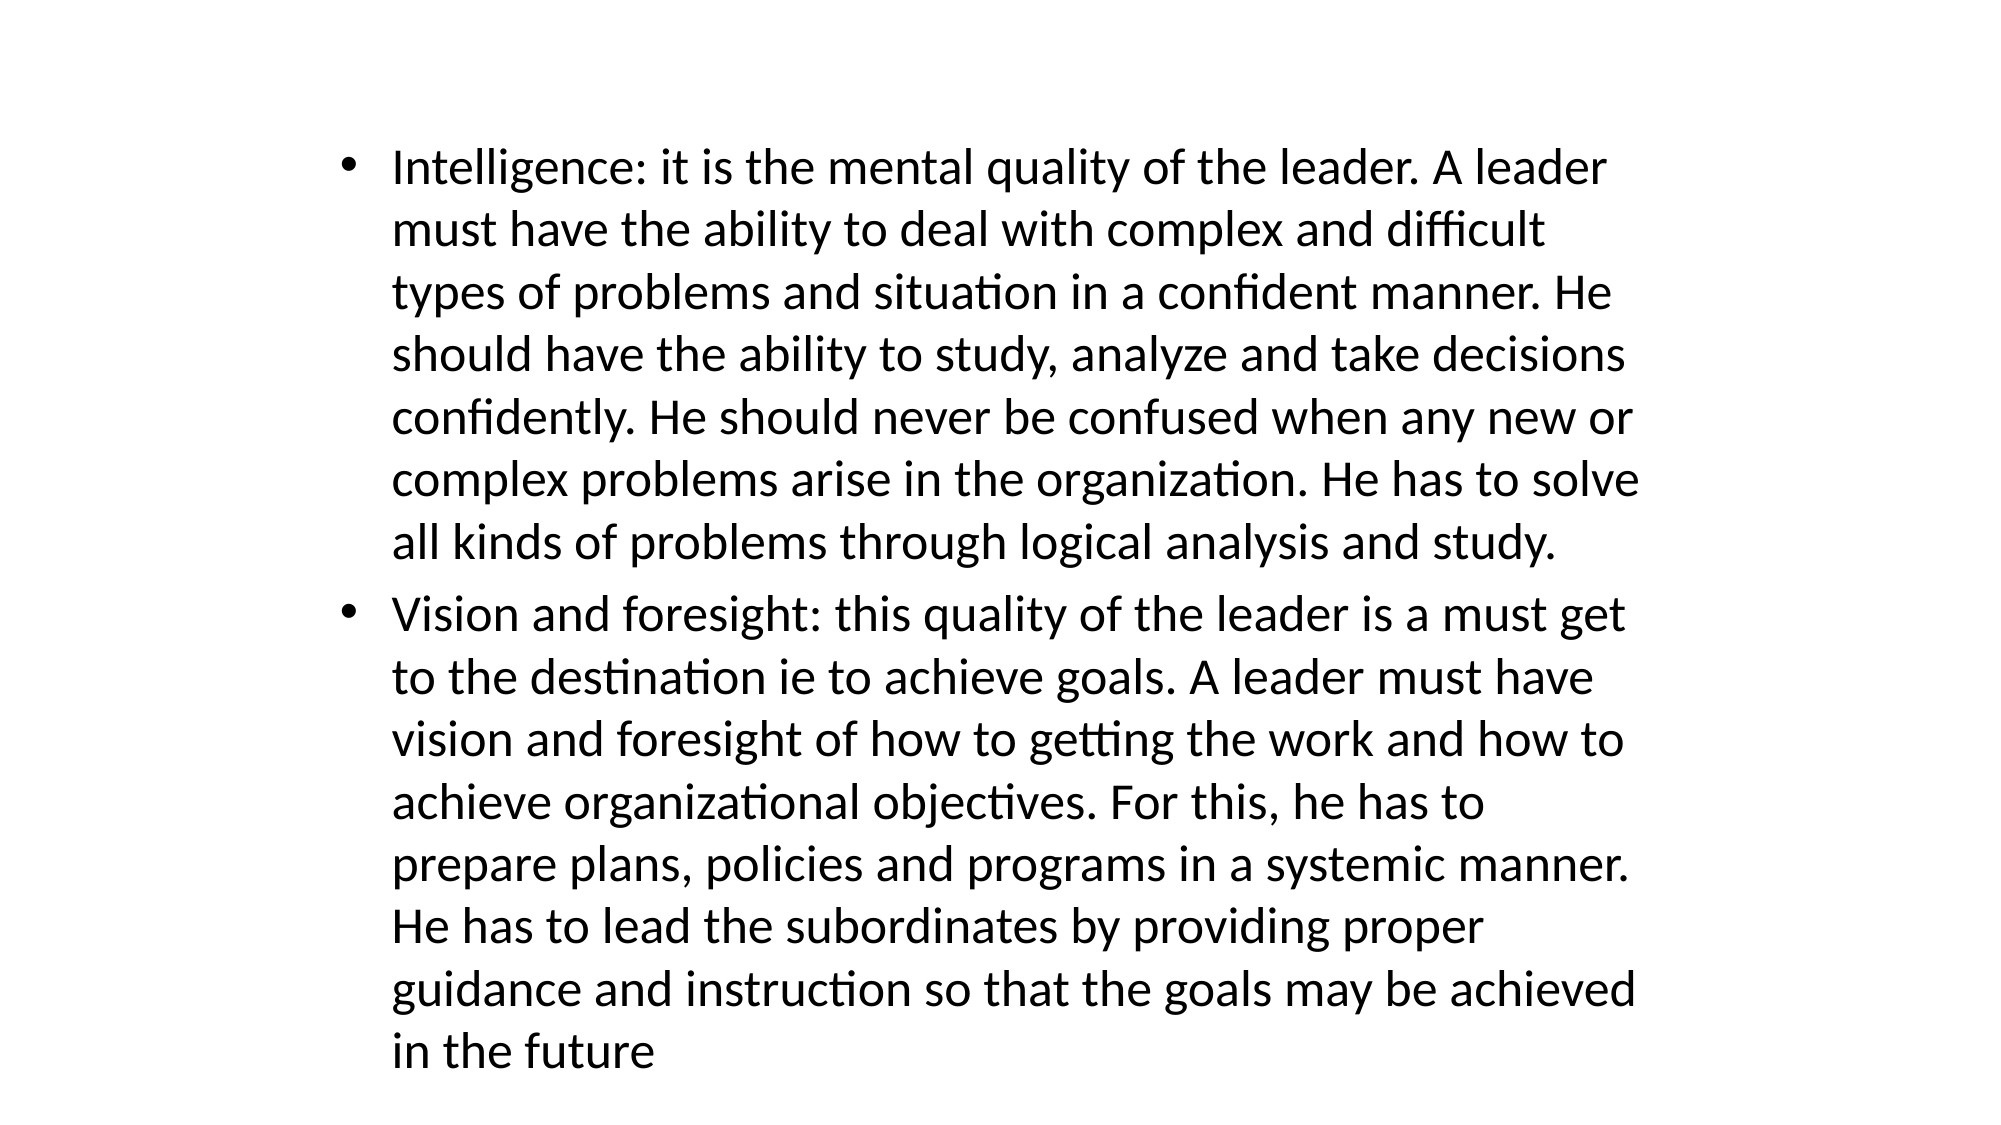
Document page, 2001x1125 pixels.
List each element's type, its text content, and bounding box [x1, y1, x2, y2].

list Intelligence: it is the mental quality of the leader. A leader must have the ability to deal with complex and difficult types of problems and situation in a confident manner. He should have the ability to study, analyze and take decisions confidently. He should never be confused when any new or complex problems arise in the organization. He has to solve all kinds of problems through logical analysis and study. Vision and foresight: this quality of the leader is a must get to the destination ie to achieve goals. A leader must have vision and foresight of how to getting the work and how to achieve organizational objectives. For this, he has to prepare plans, policies and programs in a systemic manner. He has to lead the subordinates by providing proper guidance and instruction so that the goals may be achieved in the future [324, 125, 1675, 1125]
